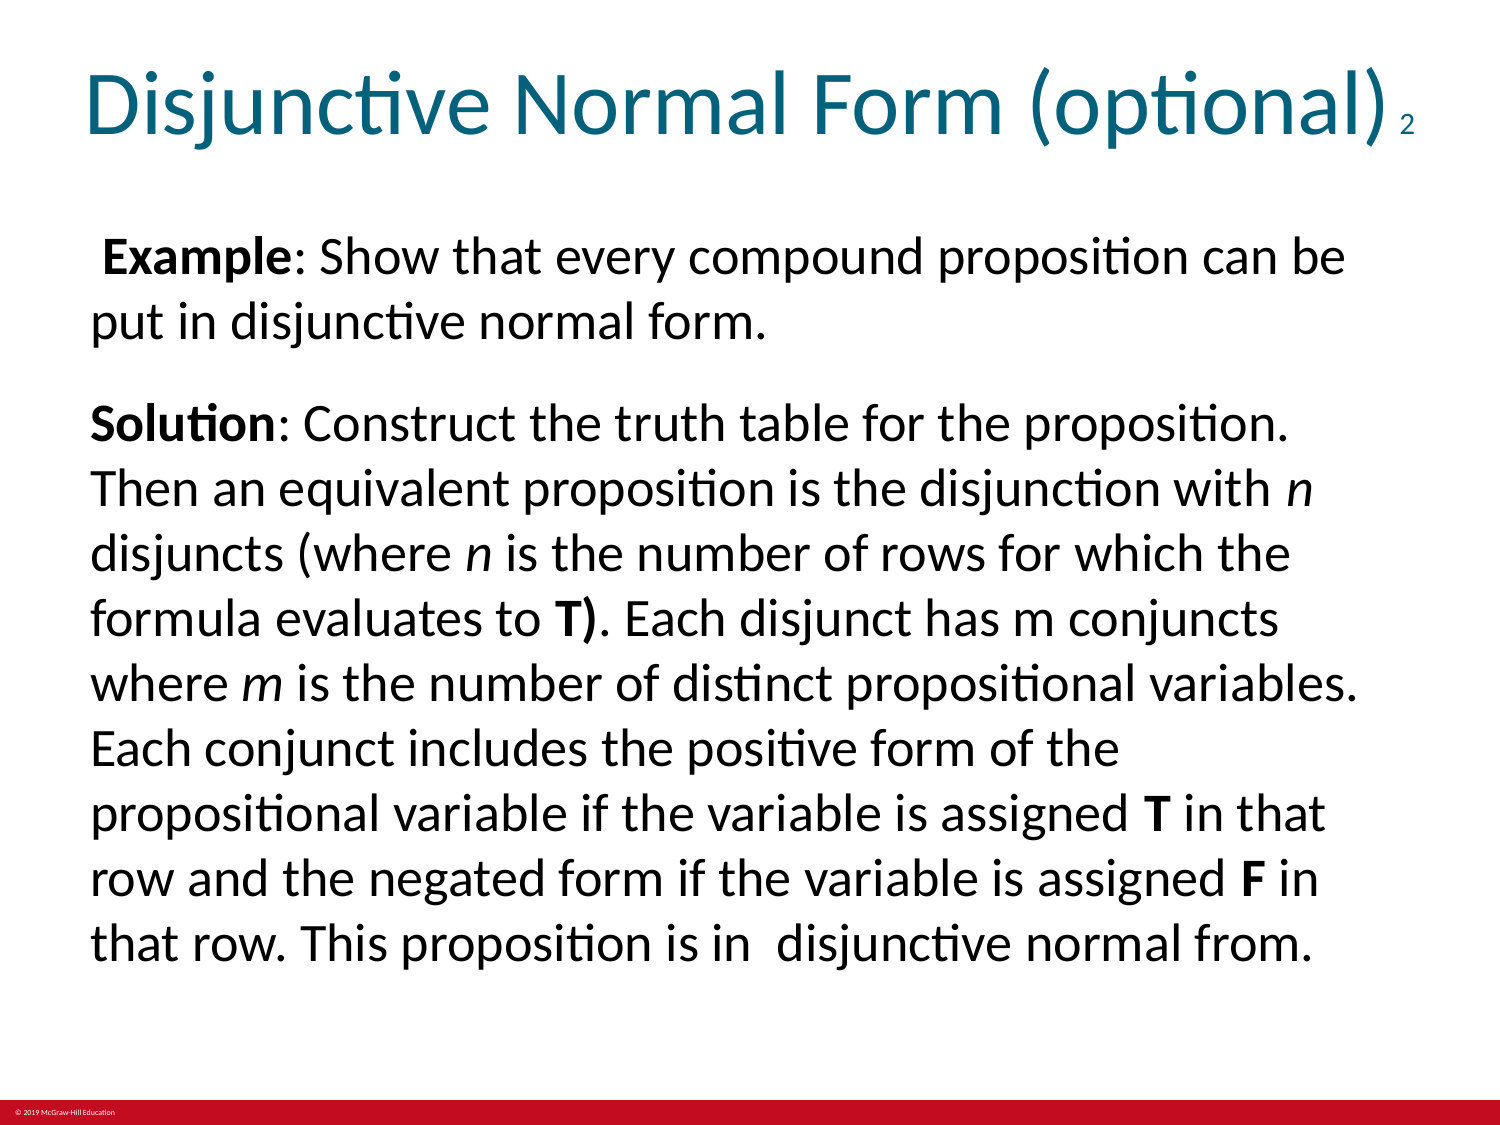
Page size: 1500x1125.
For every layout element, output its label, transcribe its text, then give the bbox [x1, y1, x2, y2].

list Example: Show that every compound proposition can be put in disjunctive normal form. Solution: Construct the truth table for the proposition. Then an equivalent proposition is the disjunction with n disjuncts (where n is the number of rows for which the formula evaluates to T). Each disjunct has m conjuncts where m is the number of distinct propositional variables. Each conjunct includes the positive form of the propositional variable if the variable is assigned T in that row and the negated form if the variable is assigned F in that row. This proposition is in disjunctive normal from. [75, 212, 1425, 1075]
title Disjunctive Normal Form (optional) 2 [0, 0, 1500, 195]
